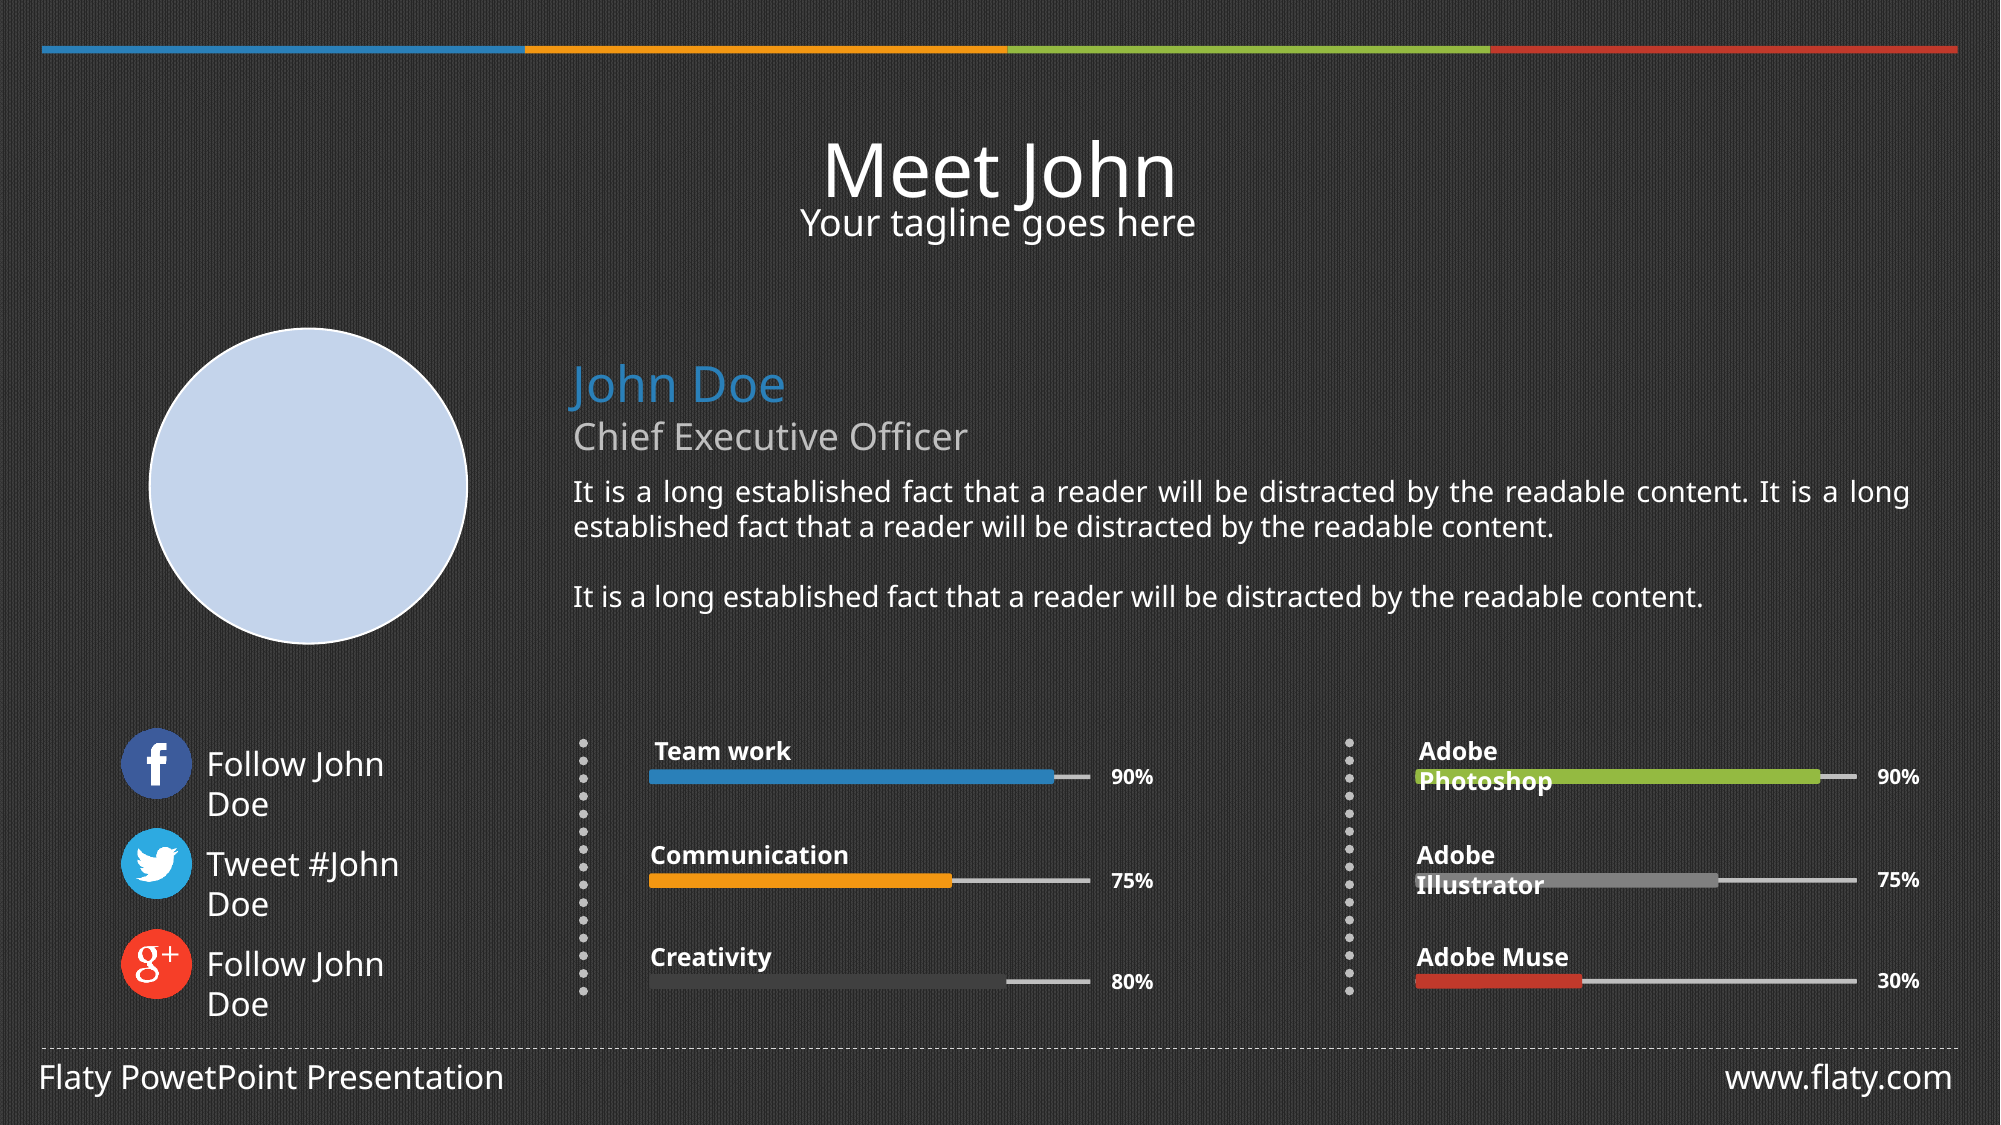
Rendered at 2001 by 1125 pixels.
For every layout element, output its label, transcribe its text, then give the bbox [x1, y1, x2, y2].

text_box [1490, 45, 1959, 54]
text_box It is a long established fact that a reader will be distracted by the readable content. It is a long established fact that a reader will be distracted by the readable content. It is a long established fact that a reader will be distracted by the readable content. [558, 466, 1927, 621]
text_box [954, 877, 1092, 884]
text_box 75% [1863, 859, 1935, 900]
text_box 90% [1096, 756, 1169, 796]
text_box [1644, 871, 1720, 889]
text_box [1414, 979, 1584, 990]
text_box 75% [1096, 860, 1169, 900]
text_box [41, 45, 524, 54]
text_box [121, 929, 468, 1000]
text_box Adobe Photoshop [1403, 728, 1646, 803]
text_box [149, 328, 468, 657]
text_box Meet John [0, 115, 2000, 191]
text_box 90% [1863, 755, 1935, 796]
text_box [1822, 773, 1858, 780]
text_box Flaty PowetPoint Presentation [23, 1048, 610, 1104]
text_box Team work [639, 728, 882, 774]
text_box Adobe Muse [1401, 934, 1644, 979]
text_box Adobe Illustrator [1401, 832, 1644, 907]
text_box [1646, 768, 1822, 785]
text_box [1007, 45, 1490, 54]
text_box Your tagline goes here [0, 191, 2000, 251]
text_box 30% [1863, 960, 1935, 1001]
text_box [121, 828, 468, 899]
text_box [648, 973, 1008, 990]
text_box [524, 45, 1007, 54]
text_box [1008, 978, 1092, 985]
text_box [1720, 876, 1858, 884]
text_box [648, 768, 1056, 786]
text_box Communication [635, 832, 878, 878]
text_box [121, 728, 468, 799]
text_box [1056, 773, 1092, 781]
text_box John Doe Chief Executive Officer [558, 345, 1008, 466]
text_box www.flaty.com [1479, 1048, 1969, 1104]
text_box [1584, 977, 1858, 985]
text_box 80% [1096, 960, 1169, 1001]
text_box [648, 872, 954, 889]
text_box Creativity [635, 934, 878, 980]
